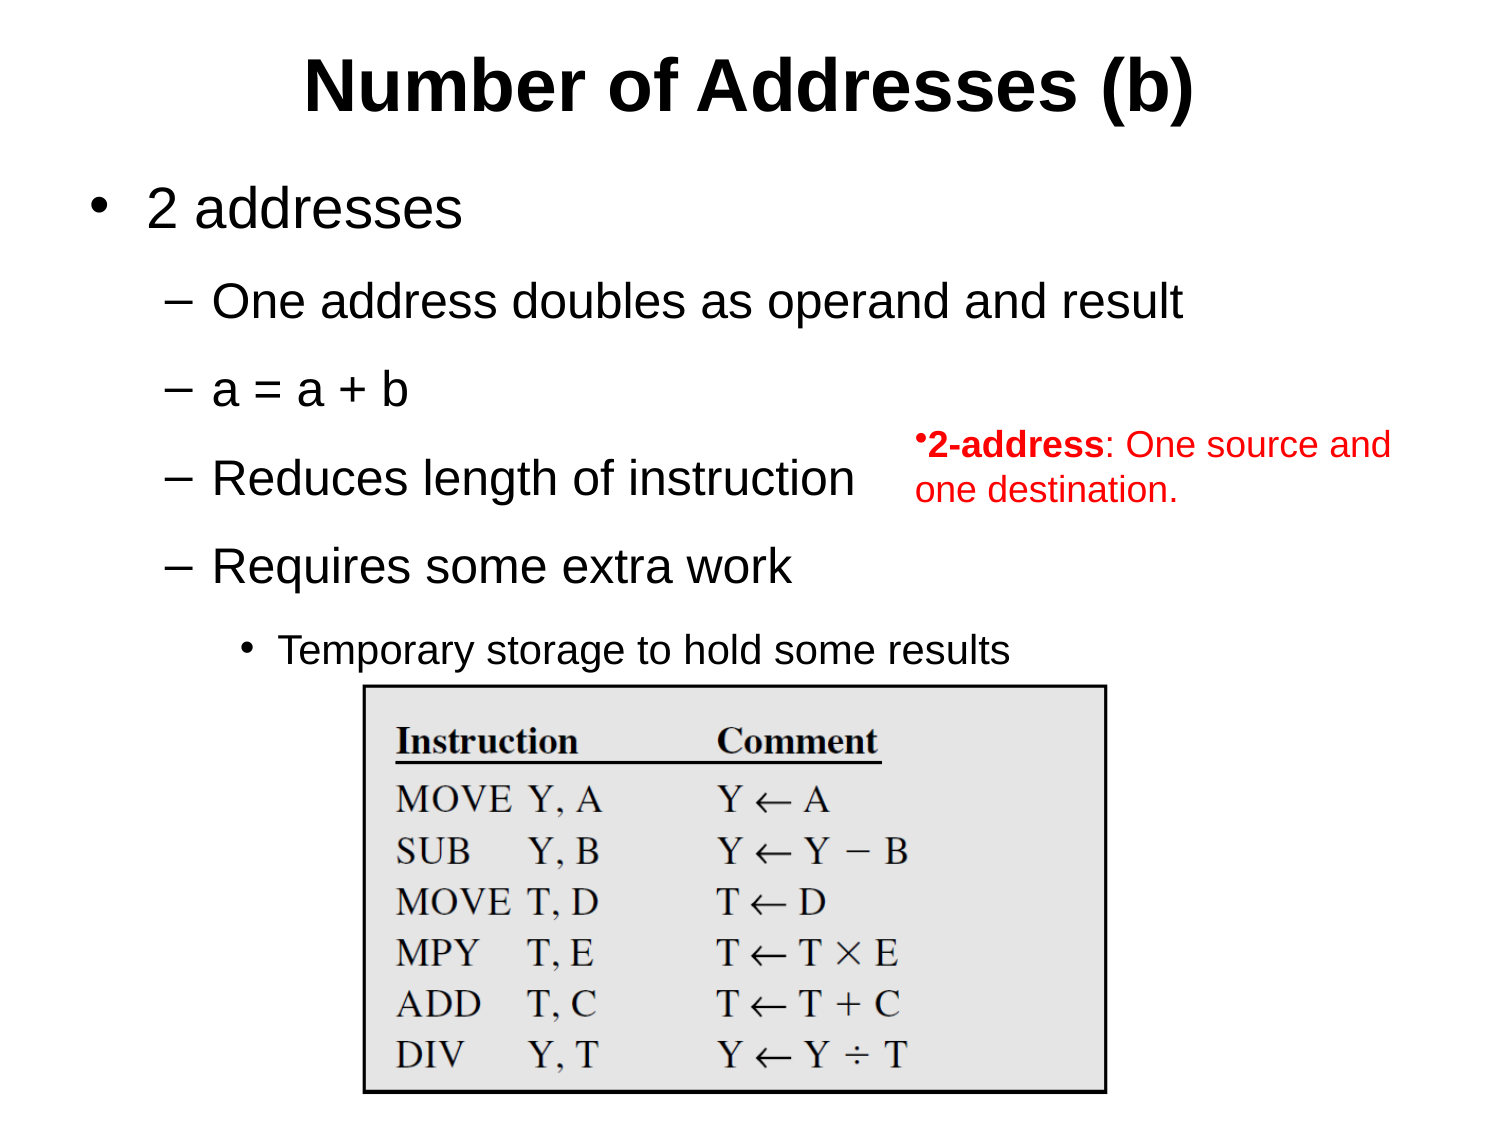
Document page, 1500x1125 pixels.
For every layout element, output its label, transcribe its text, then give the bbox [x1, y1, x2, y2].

picture [349, 674, 1121, 1107]
list 2 addresses One address doubles as operand and result a = a + b Reduces length of instruction Requires some extra work Temporary storage to hold some results [75, 162, 1425, 1013]
title Number of Addresses (b) [75, 24, 1425, 138]
text_box 2-address: One source and one destination. [900, 412, 1475, 518]
